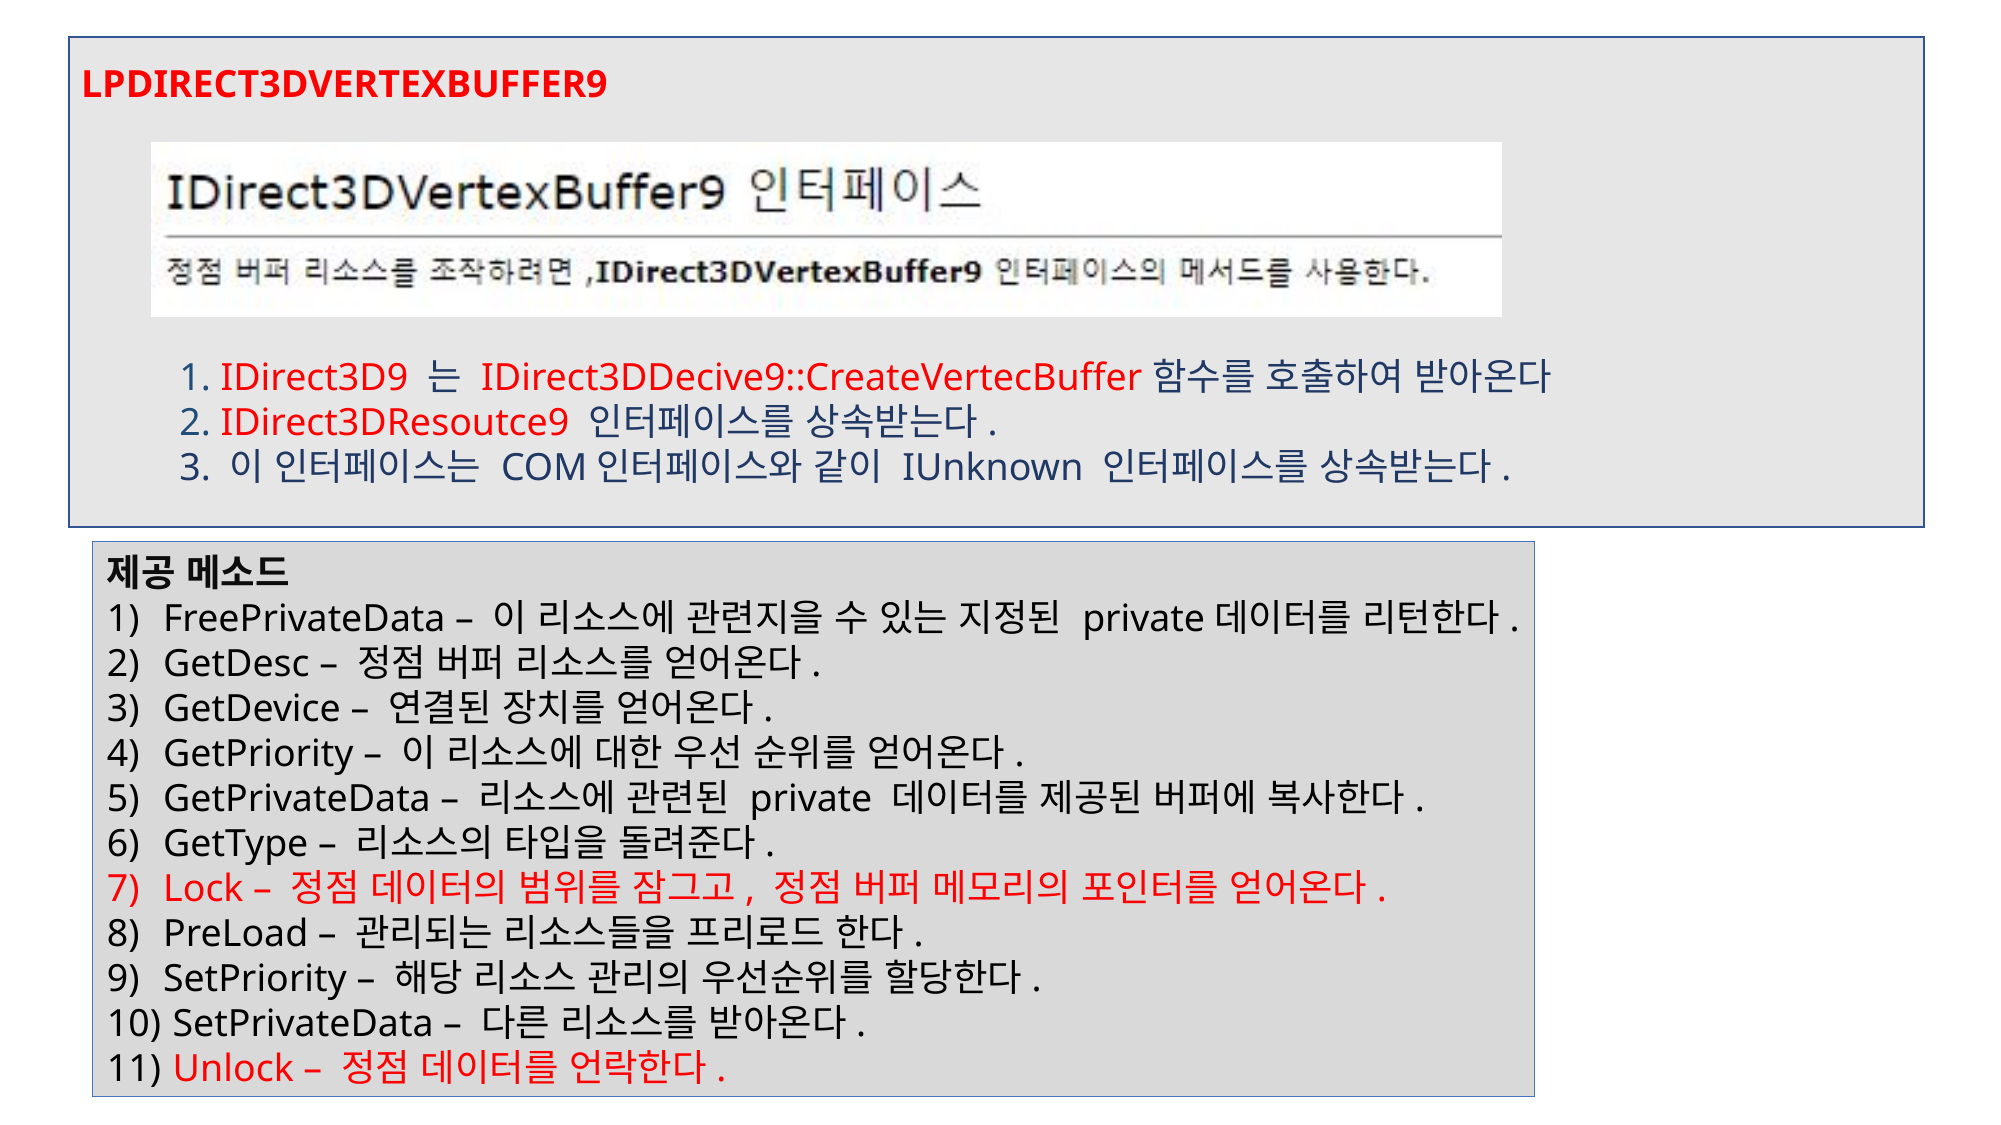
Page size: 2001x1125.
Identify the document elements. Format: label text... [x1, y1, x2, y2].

text_box 제공 메소드 FreePrivateData – 이 리소스에 관련지을 수 있는 지정된 private데이터를 리턴한다. GetDesc – 정점 버퍼 리소스를 얻어온다. GetDevice – 연결된 장치를 얻어온다. GetPriority – 이 리소스에 대한 우선 순위를 얻어온다. GetPrivateData – 리소스에 관련된 private 데이터를 제공된 버퍼에 복사한다. GetType – 리소스의 타입을 돌려준다. Lock – 정점 데이터의 범위를 잠그고, 정점 버퍼 메모리의 포인터를 얻어온다. PreLoad – 관리되는 리소스들을 프리로드 한다. SetPriority – 해당 리소스 관리의 우선순위를 할당한다. SetPrivateData – 다른 리소스를 받아온다. Unlock – 정점 데이터를 언락한다. [92, 541, 1535, 1097]
text_box 1. IDirect3D9 는 IDirect3DDecive9::CreateVertecBuffer함수를 호출하여 받아온다 2. IDirect3DResoutce9 인터페이스를 상속받는다. 3. 이 인터페이스는 COM인터페이스와 같이 IUnknown 인터페이스를 상속받는다. [164, 345, 1568, 496]
text_box LPDIRECT3DVERTEXBUFFER9 [66, 52, 623, 113]
text_box ㅍ [68, 36, 1925, 528]
picture [151, 142, 1502, 317]
